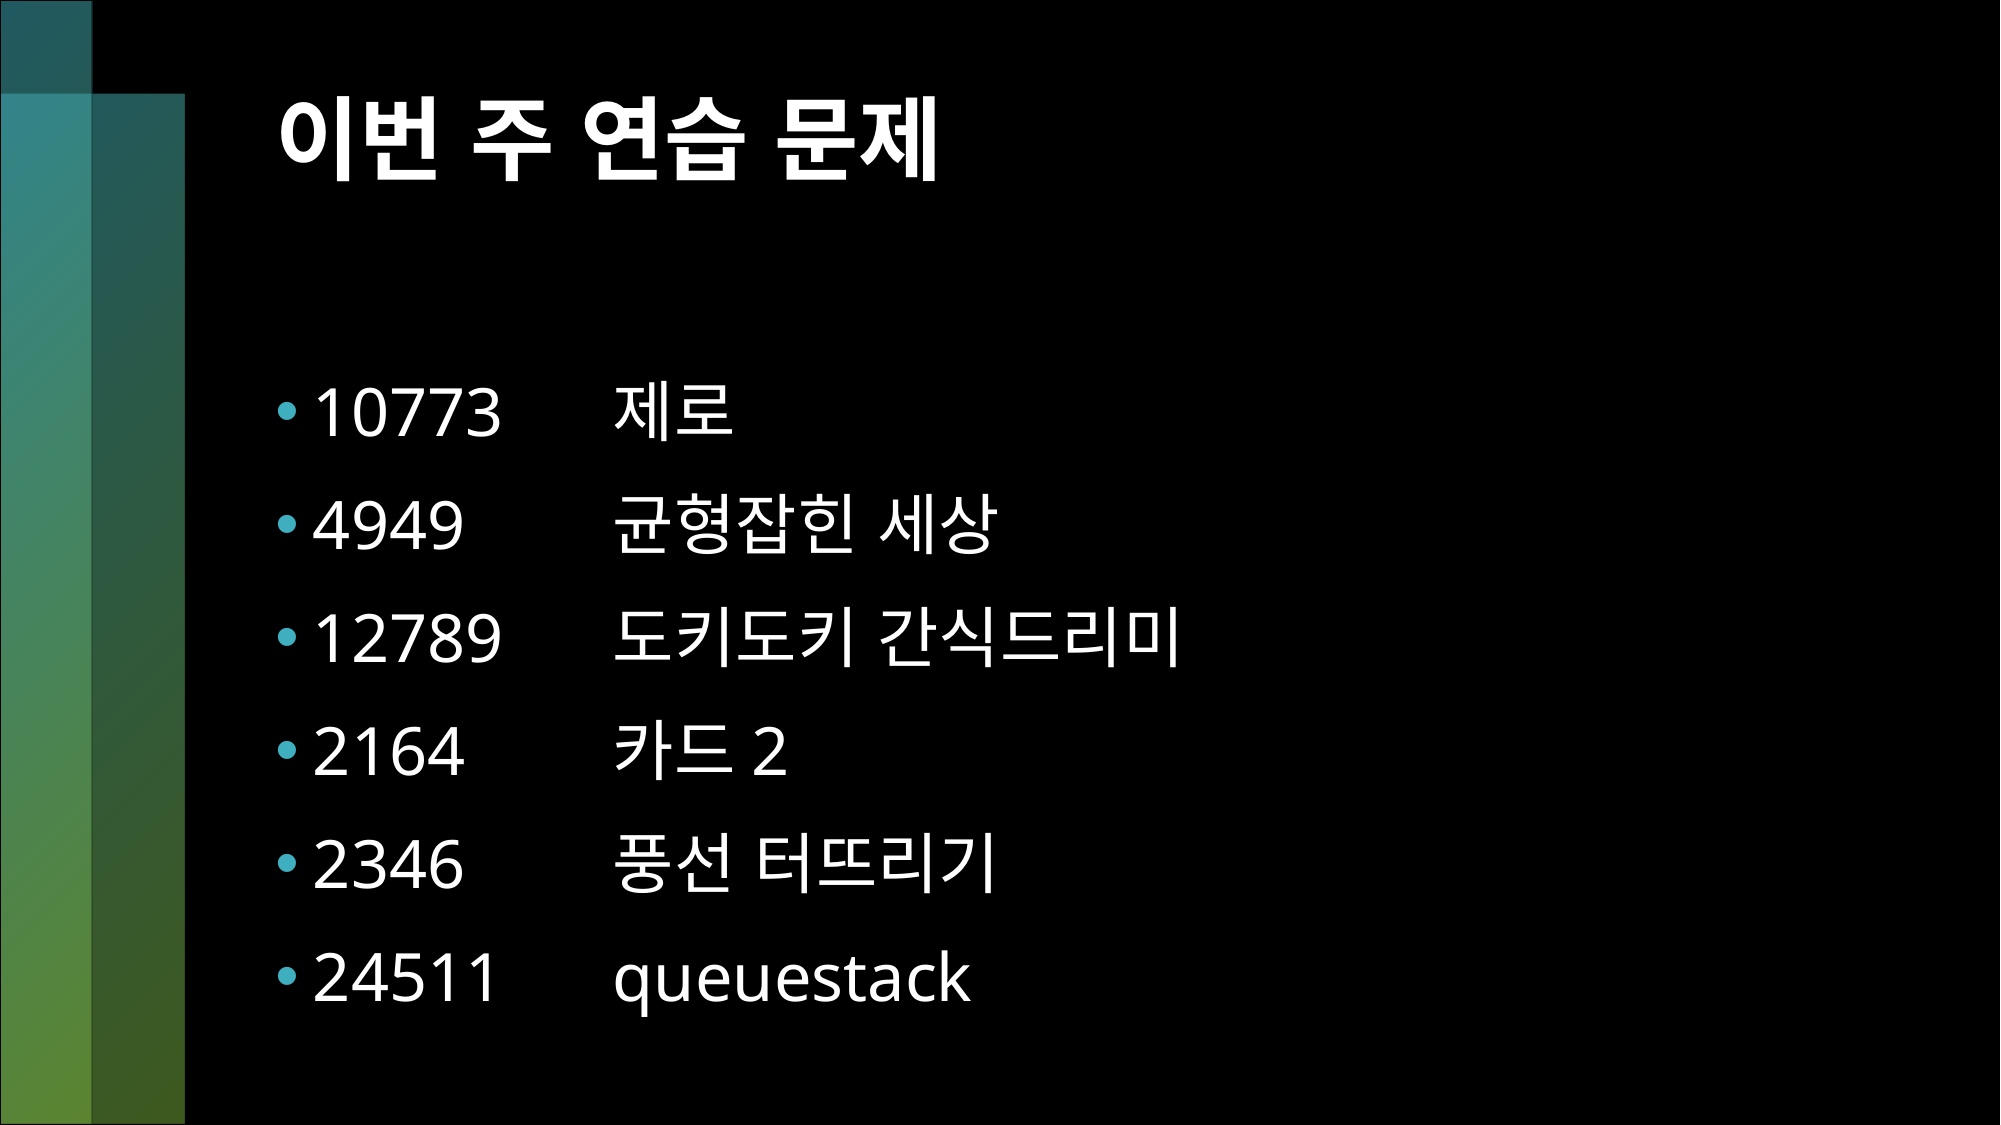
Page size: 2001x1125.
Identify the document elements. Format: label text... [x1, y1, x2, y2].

title 이번 주 연습 문제 [260, 74, 1817, 329]
list 10773 제로 4949 균형잡힌 세상 12789 도키도키 간식드리미 2164 카드2 2346 풍선 터뜨리기 24511 queuestack [260, 354, 1817, 1090]
